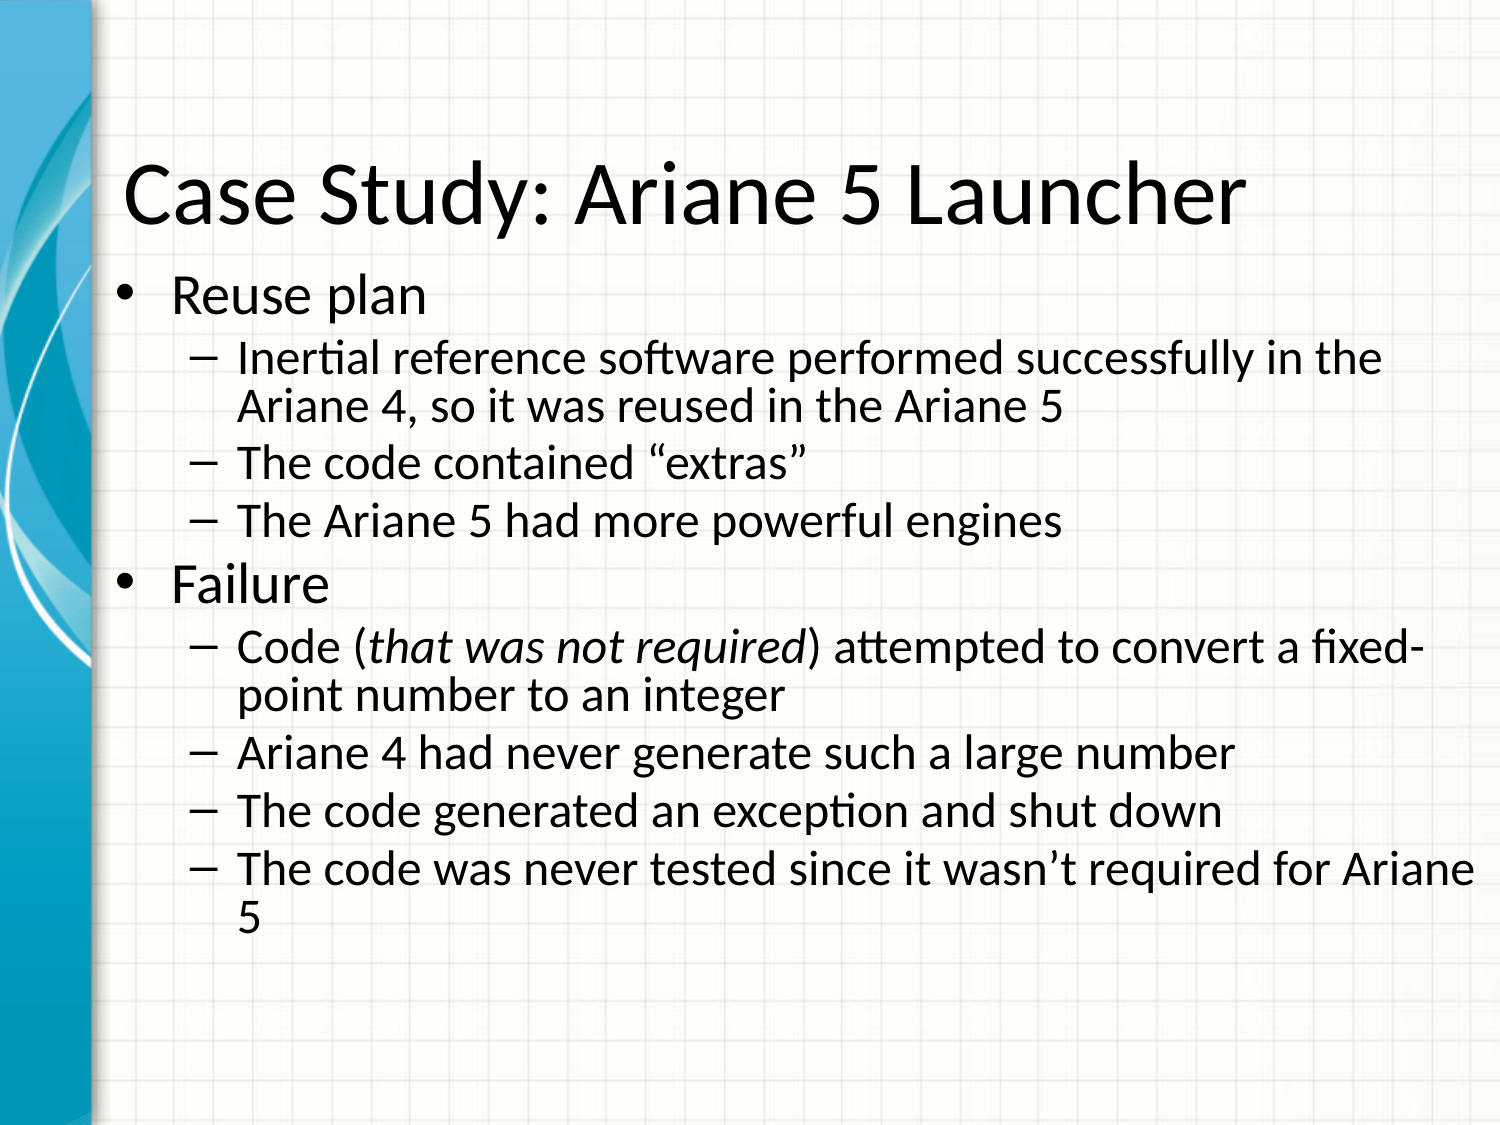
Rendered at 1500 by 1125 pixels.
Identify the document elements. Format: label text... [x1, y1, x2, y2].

list Reuse plan Inertial reference software performed successfully in the Ariane 4, so it was reused in the Ariane 5 The code contained “extras” The Ariane 5 had more powerful engines Failure Code (that was not required) attempted to convert a fixed-point number to an integer Ariane 4 had never generate such a large number The code generated an exception and shut down The code was never tested since it wasn’t required for Ariane 5 [99, 262, 1500, 1050]
picture [0, 0, 1500, 1125]
title Case Study: Ariane 5 Launcher [108, 107, 1500, 262]
